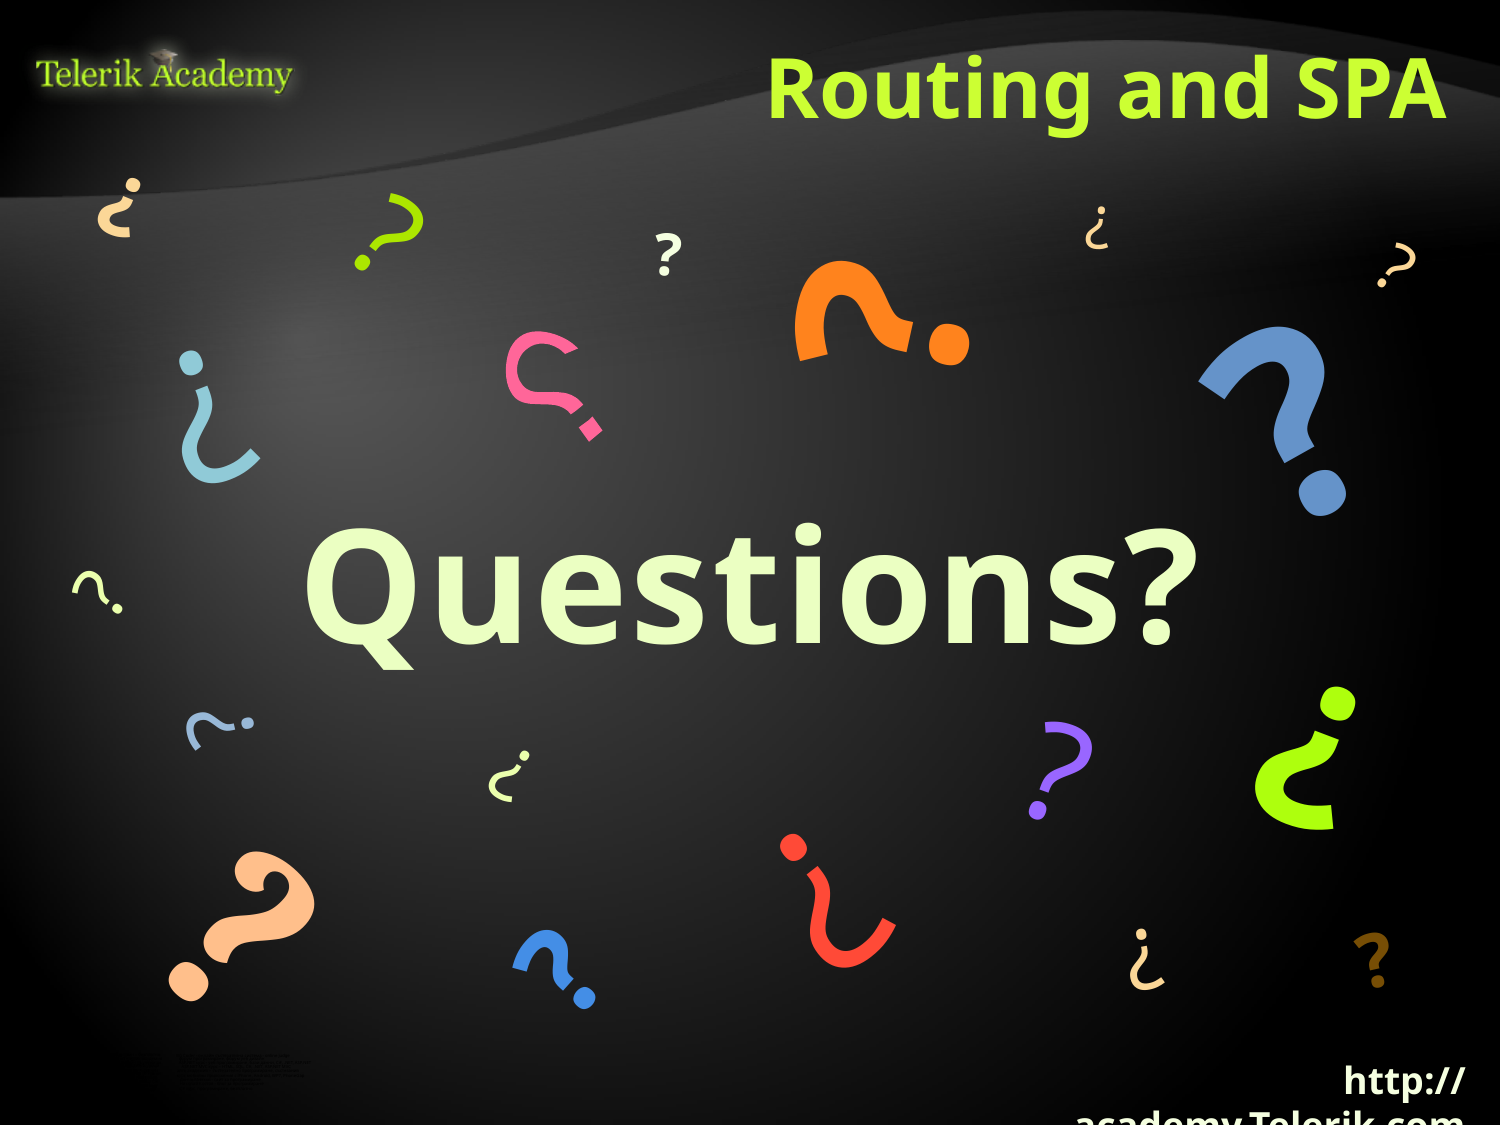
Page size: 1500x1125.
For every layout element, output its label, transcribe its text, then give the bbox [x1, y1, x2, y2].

picture [0, 0, 1500, 1125]
title Routing and SPA [300, 24, 1463, 163]
list http://academy.Telerik.com [1001, 1050, 1481, 1111]
